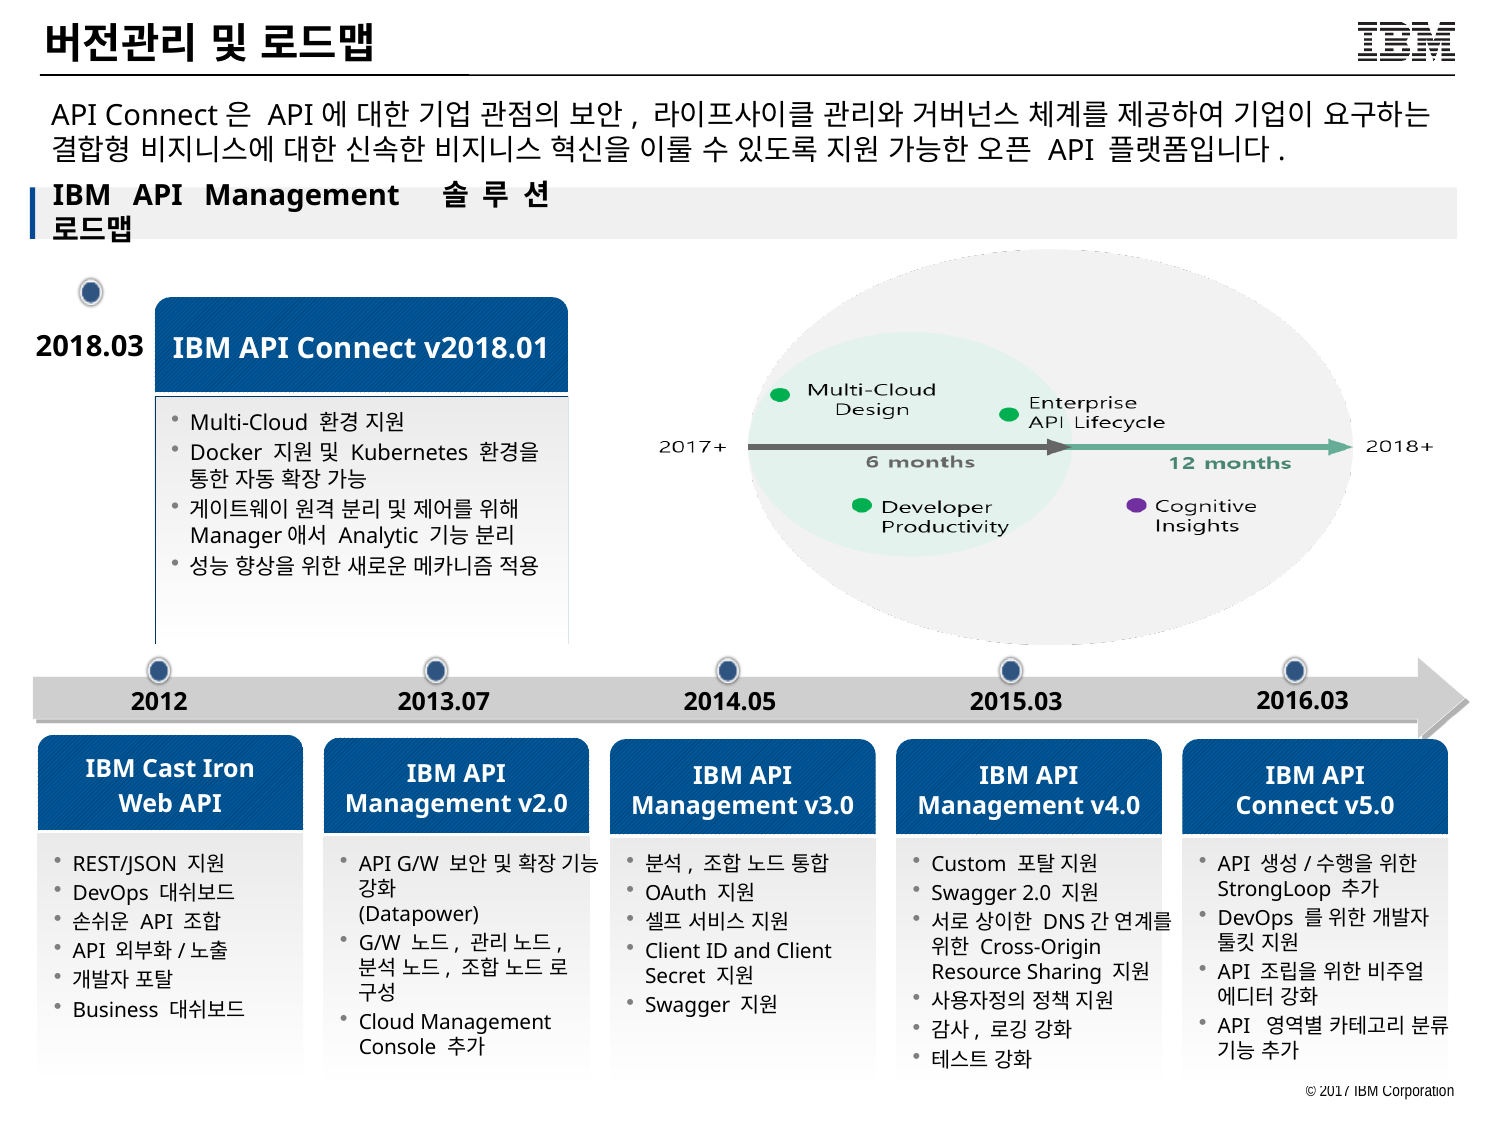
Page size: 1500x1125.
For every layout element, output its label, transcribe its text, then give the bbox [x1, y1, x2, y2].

text_box 2012 [130, 685, 188, 716]
text_box API Connect은 API에 대한 기업 관점의 보안, 라이프사이클 관리와 거버넌스 체계를 제공하여 기업이 요구하는 결합형 비지니스에 대한 신속한 비지니스 혁신을 이룰 수 있도록 지원 가능한 오픈 API 플랫폼입니다. [36, 89, 1463, 150]
text_box IBM API Management v3.0 [609, 739, 876, 835]
text_box [323, 836, 590, 1085]
text_box [32, 656, 1466, 739]
text_box Multi-Cloud 환경 지원 Docker 지원 및 Kubernetes 환경을 통한 자동 확장 가능 게이트웨이 원격 분리 및 제어를 위해 Manager애서 Analytic 기능 분리 성능 향상을 위한 새로운 메카니즘 적용 [171, 408, 585, 641]
picture [420, 653, 452, 690]
text_box 버전관리 및 로드맵 [29, 14, 1455, 102]
text_box REST/JSON 지원 DevOps 대쉬보드 손쉬운 API 조합 API 외부화/노출 개발자 포탈 Business 대쉬보드 [53, 850, 320, 1022]
picture [74, 274, 107, 311]
picture [143, 653, 175, 690]
text_box 2016.03 [1256, 684, 1349, 715]
text_box 분석, 조합 노드 통합 OAuth 지원 셀프 서비스 지원 Client ID and Client Secret 지원 Swagger 지원 [626, 850, 892, 1018]
text_box [896, 838, 1162, 1086]
text_box [37, 833, 304, 1082]
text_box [29, 187, 1458, 239]
text_box 2018.03 [35, 327, 145, 363]
text_box [610, 838, 876, 1086]
picture [643, 249, 1450, 646]
text_box 2014.05 [683, 685, 777, 716]
picture [995, 653, 1028, 690]
text_box IBM Cast Iron Web API [37, 734, 304, 831]
text_box API 생성/수행을 위한 StrongLoop 추가 DevOps 를 위한 개발자 툴킷 지원 API 조립을 위한 비주얼 에디터 강화 API 영역별 카테고리 분류 기능 추가 [1198, 850, 1465, 1063]
text_box API G/W 보안 및 확장 기능 강화 (Datapower) G/W 노드, 관리 노드, 분석 노드, 조합 노드 로 구성 Cloud Management Console 추가 [340, 850, 606, 1059]
picture [712, 653, 744, 690]
text_box IBM API Management v2.0 [323, 737, 590, 833]
text_box IBM API Management v4.0 [896, 739, 1162, 835]
text_box 2015.03 [969, 685, 1063, 716]
text_box 2013.07 [397, 685, 491, 716]
text_box [154, 396, 569, 644]
text_box Custom 포탈 지원 Swagger 2.0 지원 서로 상이한 DNS간 연계를 위한 Cross-Origin Resource Sharing 지원 사용자정의 정책 지원 감사, 로깅 강화 테스트 강화 [912, 850, 1179, 1072]
text_box [1182, 838, 1449, 1086]
picture [1279, 653, 1311, 690]
text_box IBM API Connect v5.0 [1182, 739, 1449, 835]
text_box IBM API Connect v2018.01 [154, 297, 569, 393]
